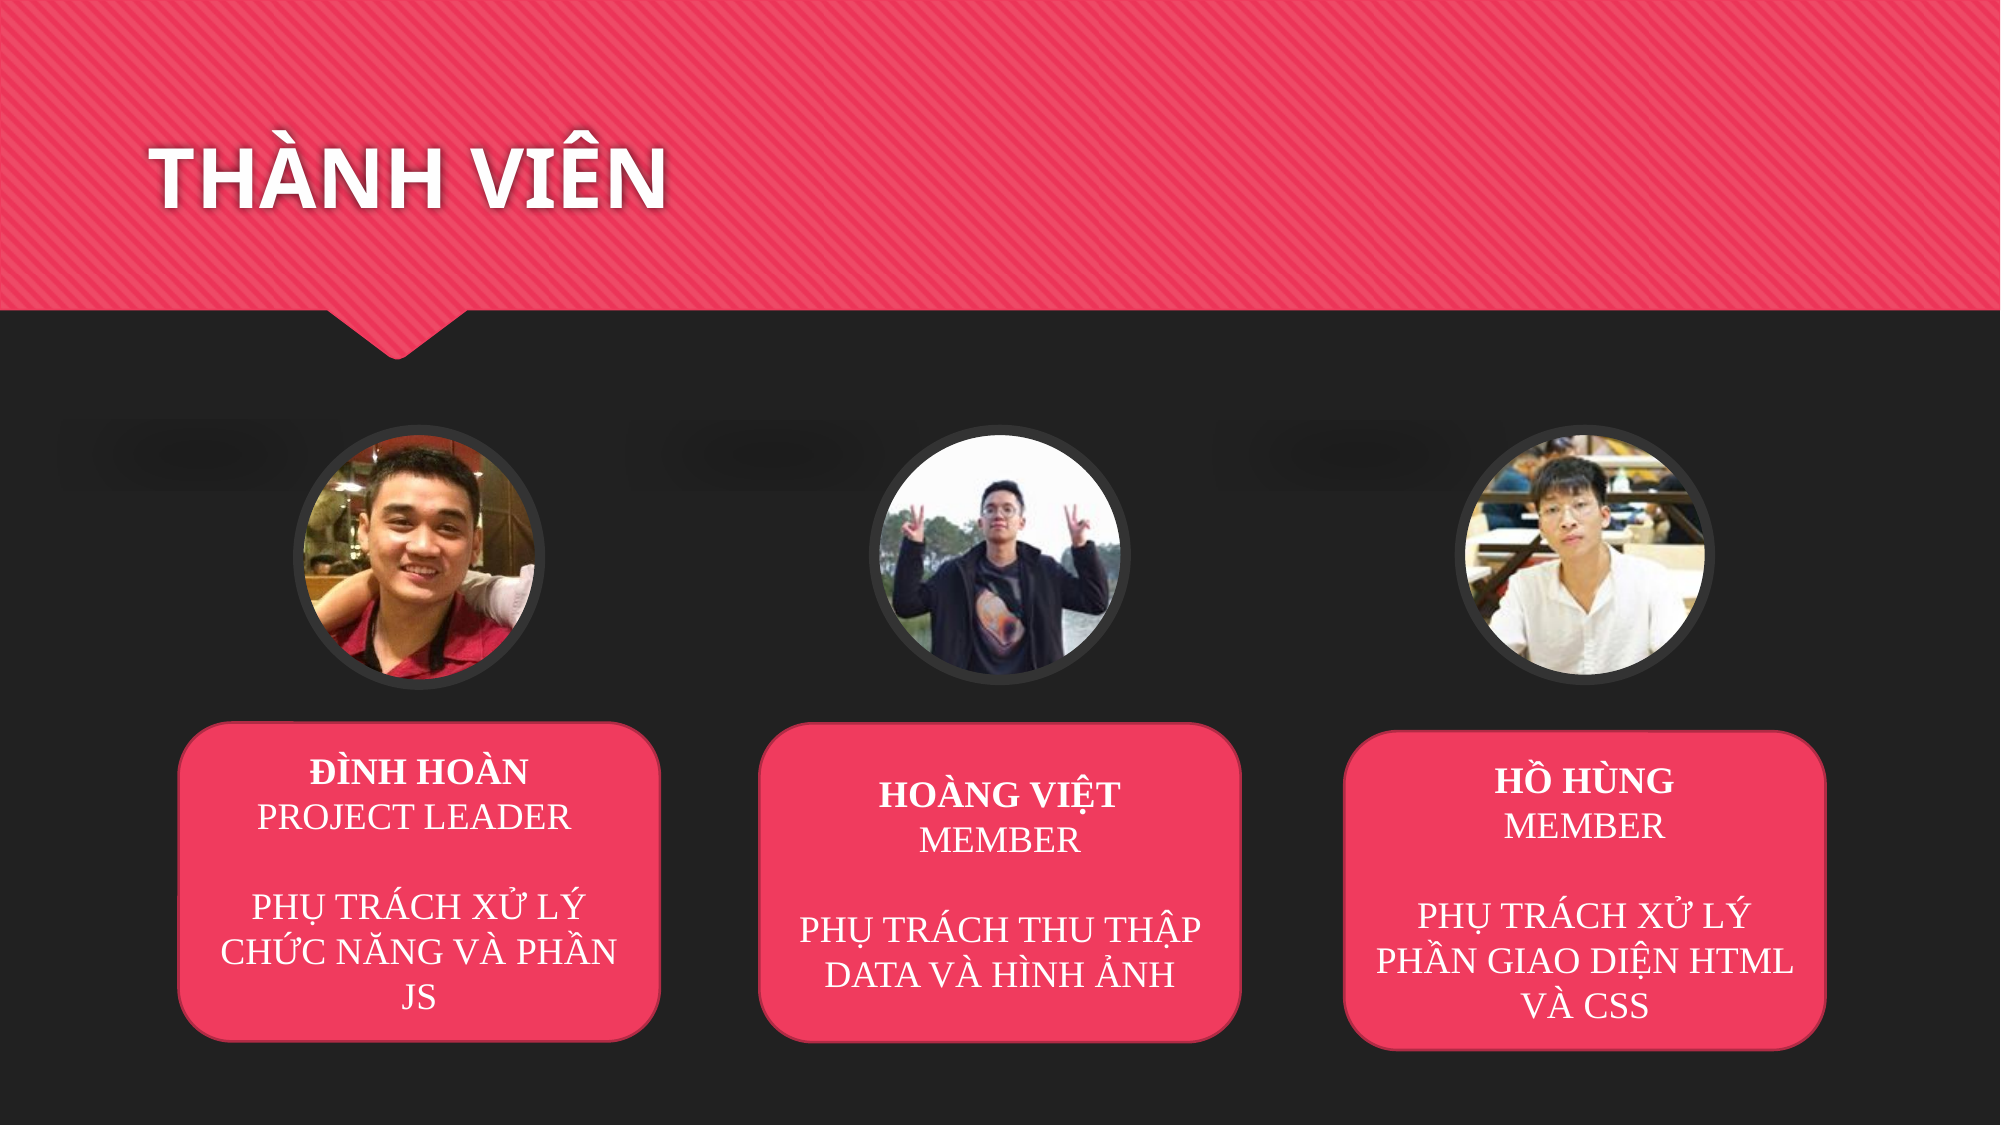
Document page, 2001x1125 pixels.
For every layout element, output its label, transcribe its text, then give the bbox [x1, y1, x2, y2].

text_box HOÀNG VIỆT MEMBER PHỤ TRÁCH THU THẬP DATA VÀ HÌNH ẢNH [758, 722, 1242, 1044]
picture [1459, 429, 1711, 681]
picture [297, 429, 541, 685]
text_box HỒ HÙNG MEMBER PHỤ TRÁCH XỬ LÝ PHẦN GIAO DIỆN HTML VÀ CSS [1342, 729, 1827, 1052]
text_box ĐÌNH HOÀN PROJECT LEADER PHỤ TRÁCH XỬ LÝ CHỨC NĂNG VÀ PHẦN JS [177, 721, 662, 1043]
picture [873, 429, 1126, 681]
title THÀNH VIÊN [132, 73, 1868, 233]
